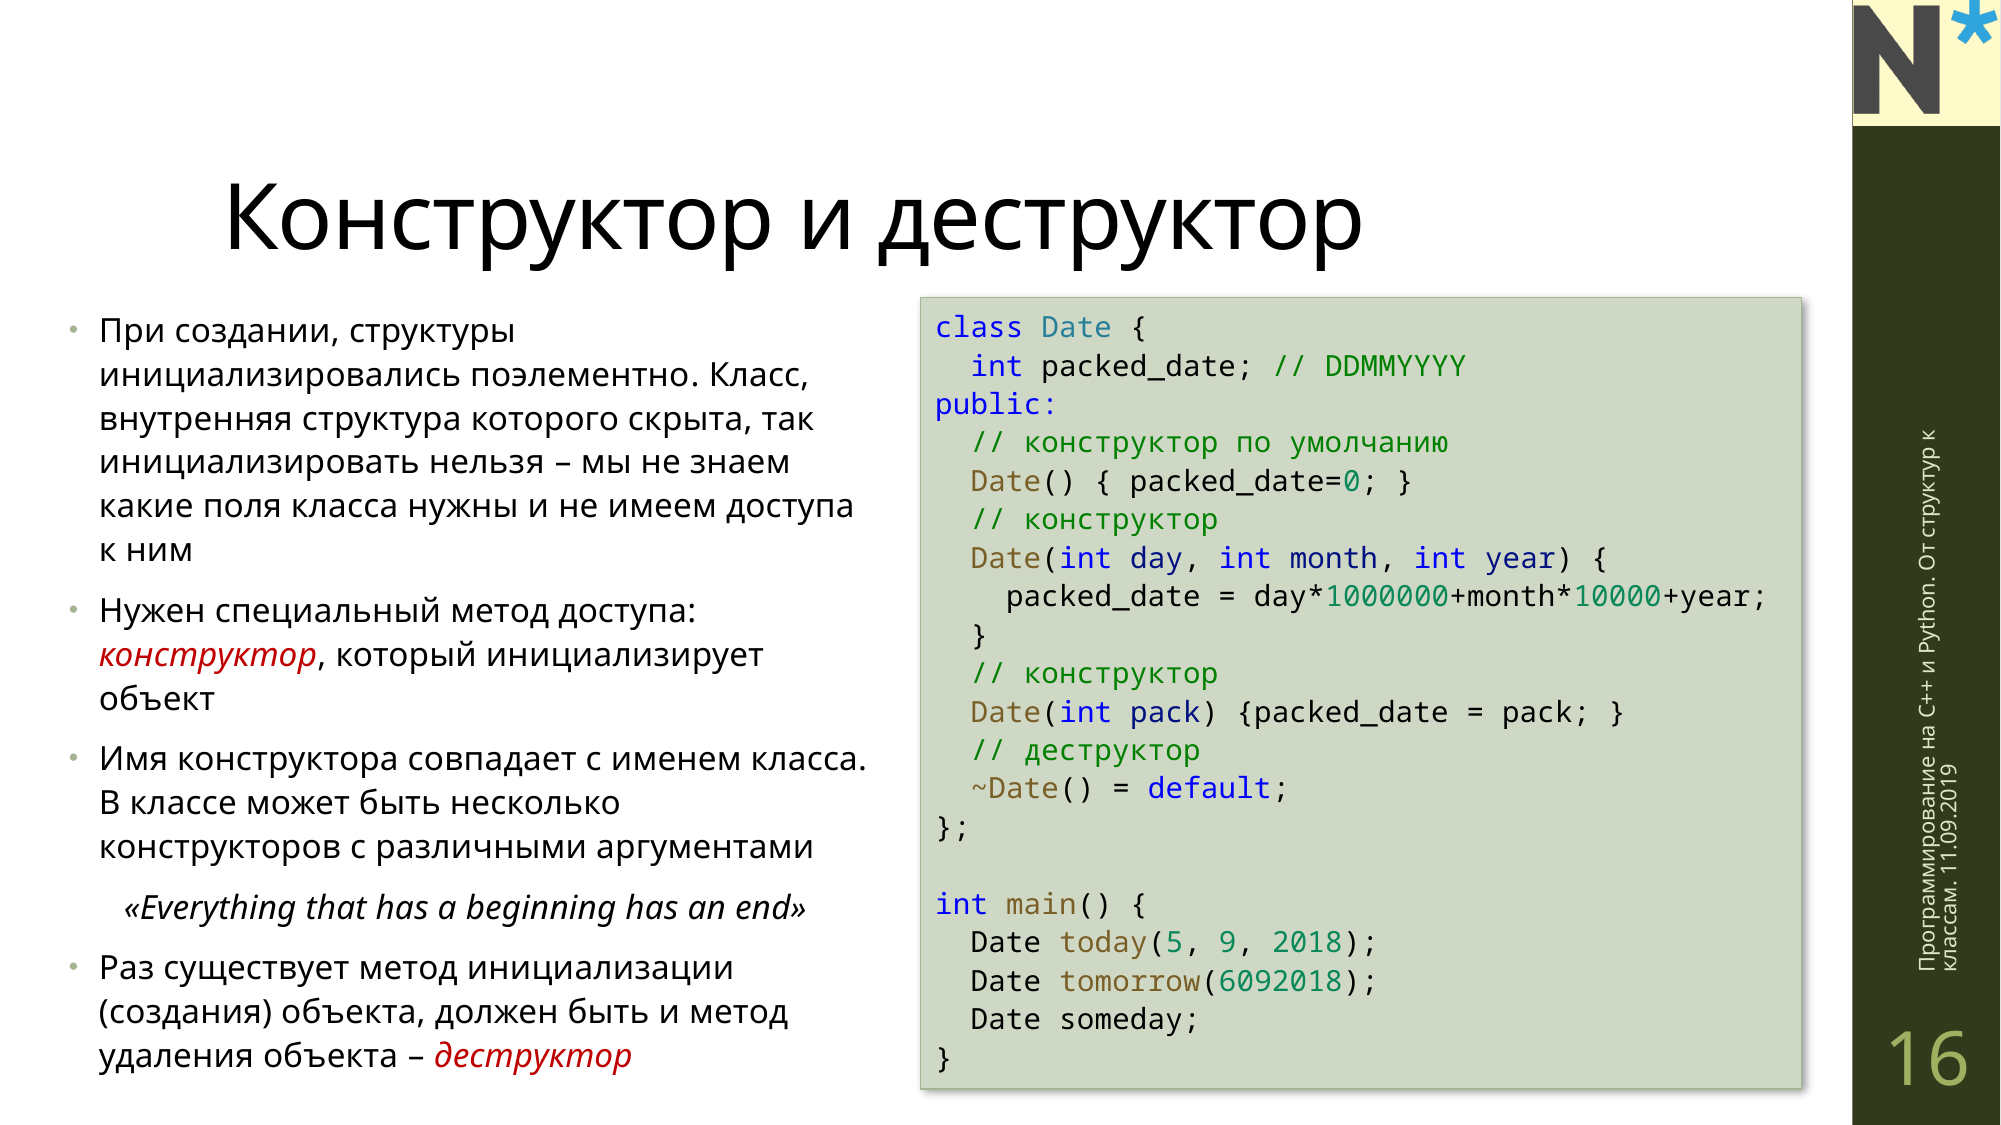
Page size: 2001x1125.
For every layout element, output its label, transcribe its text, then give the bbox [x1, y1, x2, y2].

text_box class Date { int packed_date; // DDMMYYYY public: // конструктор по умолчанию Date() { packed_date=0; } // конструктор Date(int day, int month, int year) { packed_date = day*1000000+month*10000+year; } // конструктор Date(int pack) {packed_date = pack; } // деструктор ~Date() = default; }; int main() { Date today(5, 9, 2018); Date tomorrow(6092018); Date someday; } [920, 297, 1802, 1090]
title Конструктор и деструктор [206, 60, 1797, 278]
list При создании, структуры инициализировались поэлементно. Класс, внутренняя структура которого скрыта, так инициализировать нельзя – мы не знаем какие поля класса нужны и не имеем доступа к ним Нужен специальный метод доступа: конструктор, который инициализирует объект Имя конструктора совпадает с именем класса. В классе может быть несколько конструкторов с различными аргументами «Everything that has a beginning has an end» Раз существует метод инициализации (создания) объекта, должен быть и метод удаления объекта – деструктор [53, 297, 887, 1089]
picture [1852, 0, 2001, 126]
footer Программирование на C++ и Python. От структур к классам. 11.09.2019 [1897, 400, 1958, 988]
slide_number 16 [1852, 1012, 2000, 1110]
